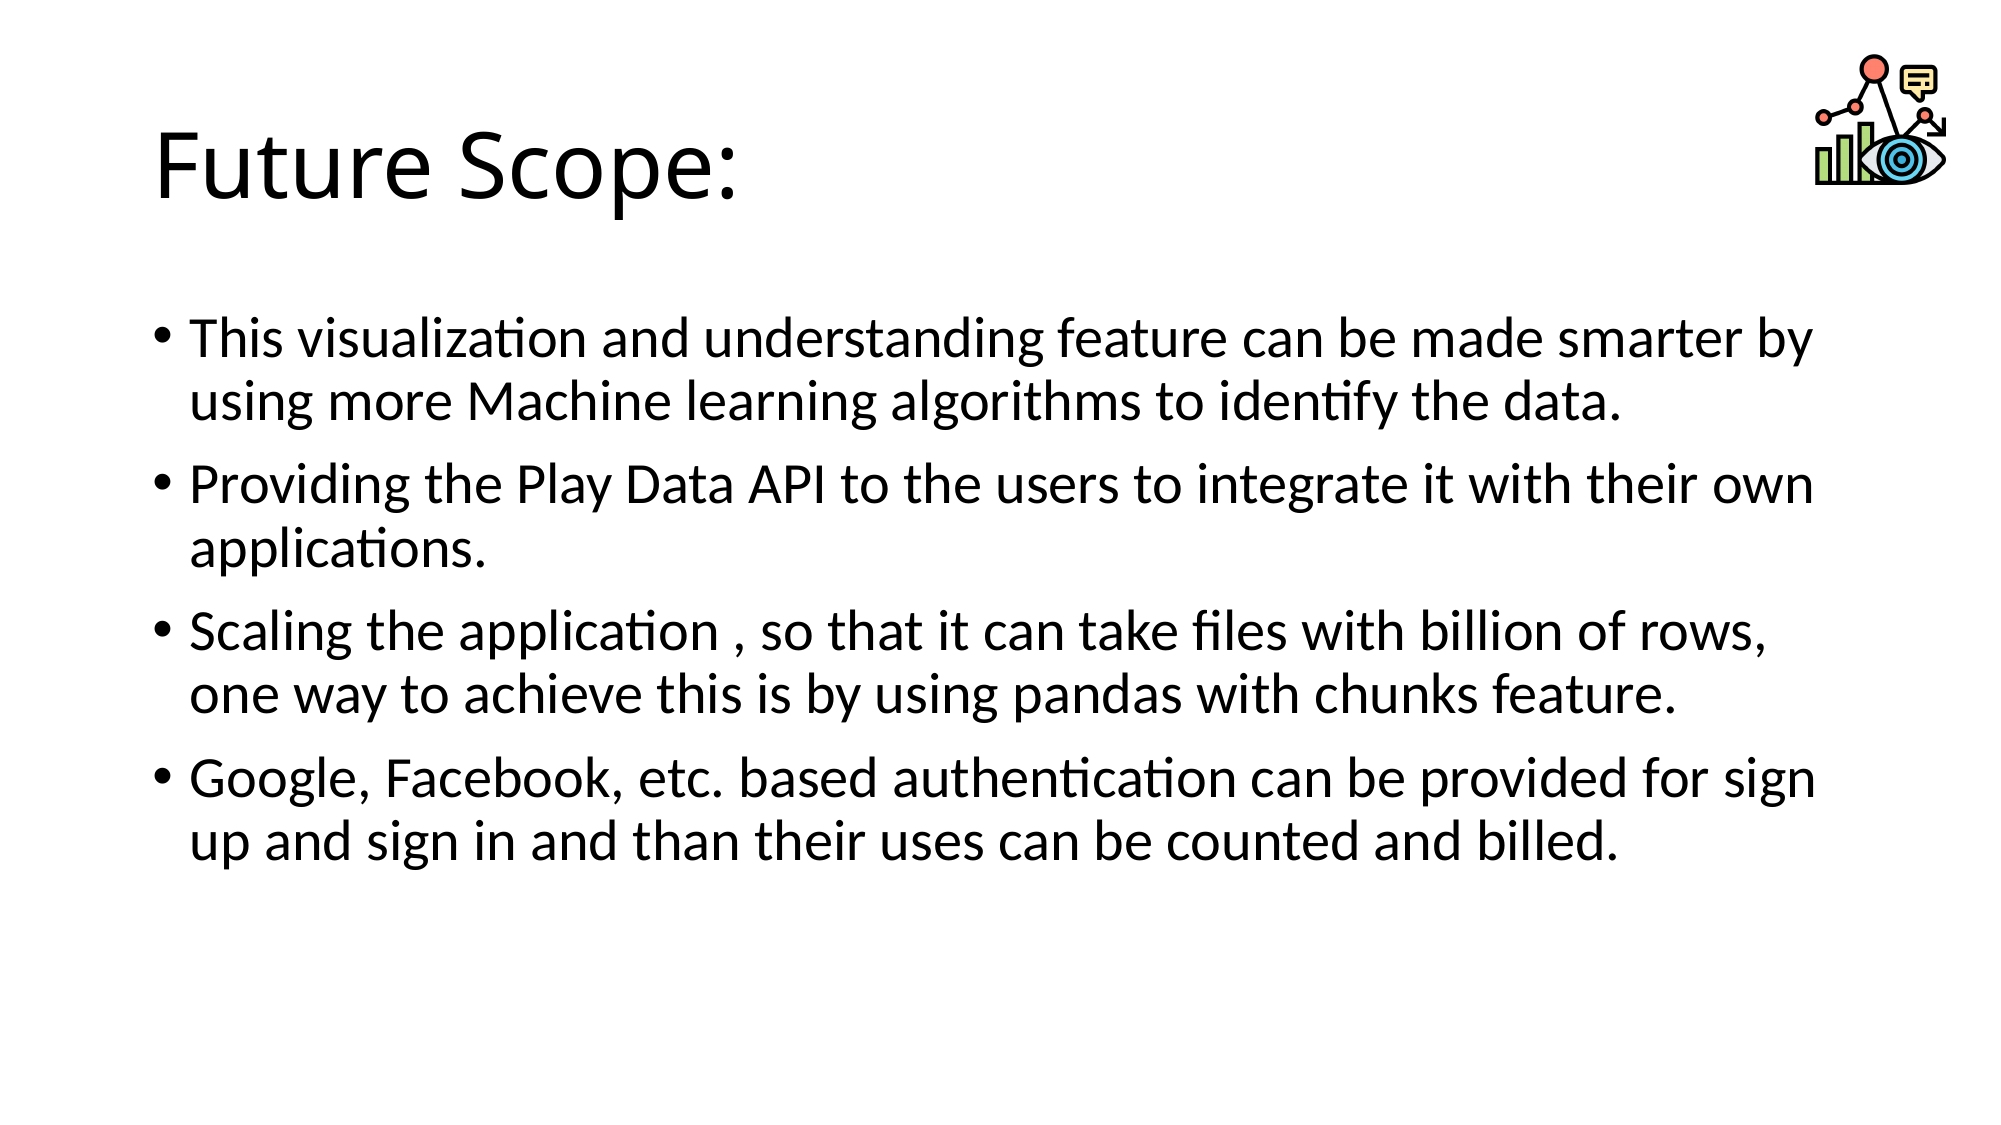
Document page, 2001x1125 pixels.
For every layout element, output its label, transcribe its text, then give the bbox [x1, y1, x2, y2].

title Future Scope: [137, 59, 1863, 278]
picture [1813, 52, 1948, 187]
list This visualization and understanding feature can be made smarter by using more Machine learning algorithms to identify the data. Providing the Play Data API to the users to integrate it with their own applications. Scaling the application , so that it can take files with billion of rows, one way to achieve this is by using pandas with chunks feature. Google, Facebook, etc. based authentication can be provided for sign up and sign in and than their uses can be counted and billed. [137, 299, 1863, 1014]
